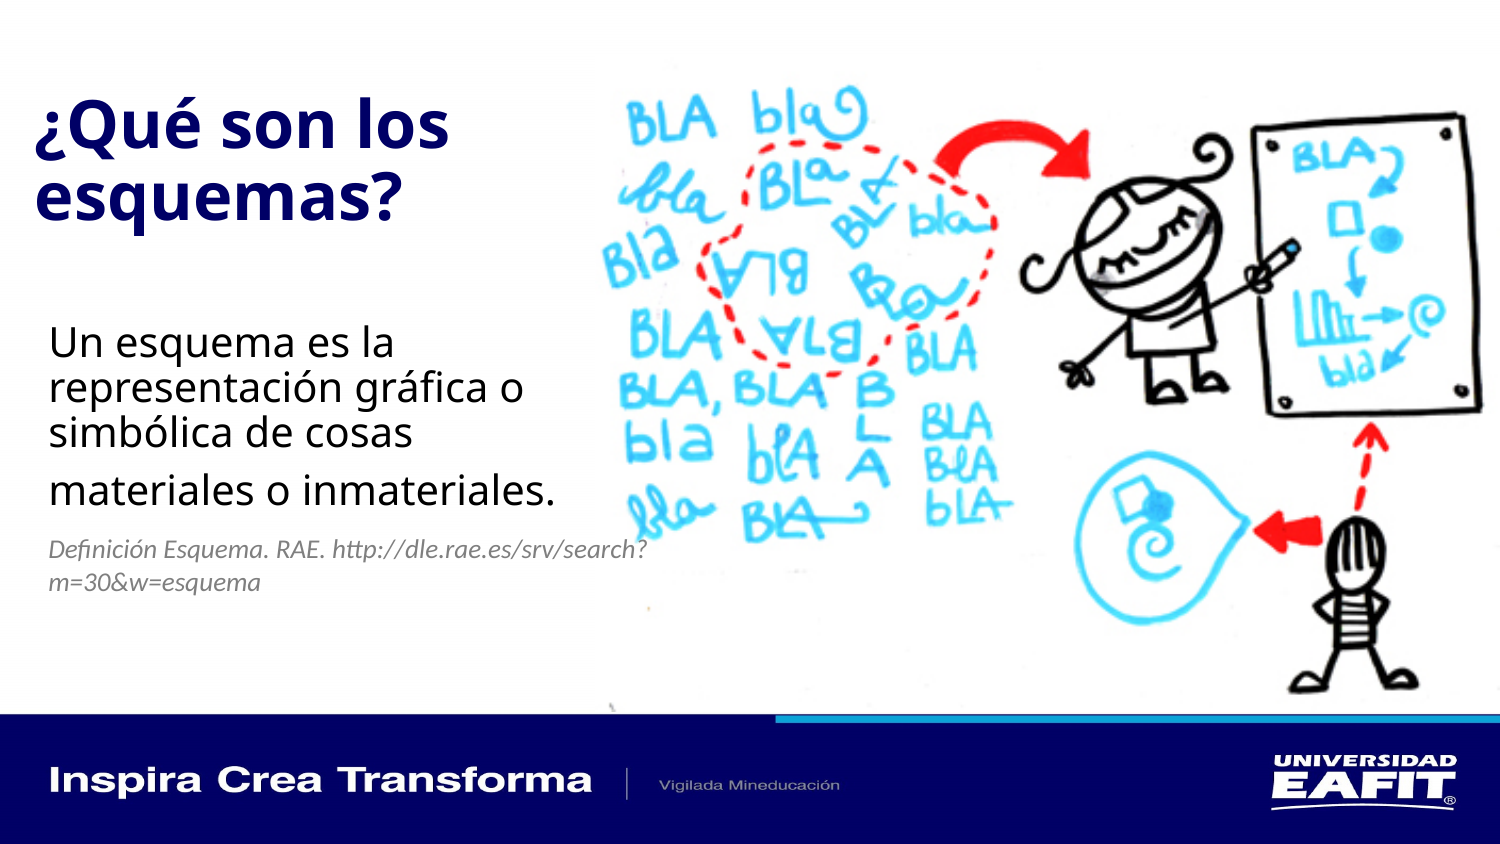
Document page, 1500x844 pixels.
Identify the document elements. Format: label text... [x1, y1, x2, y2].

text_box Un esquema es la representación gráfica o simbólica de cosas materiales o inmateriales. [33, 269, 590, 496]
title ¿Qué son los esquemas? [19, 76, 590, 250]
text_box Definición Esquema. RAE. http://dle.rae.es/srv/search?m=30&w=esquema [33, 496, 590, 632]
picture [0, 0, 1500, 844]
